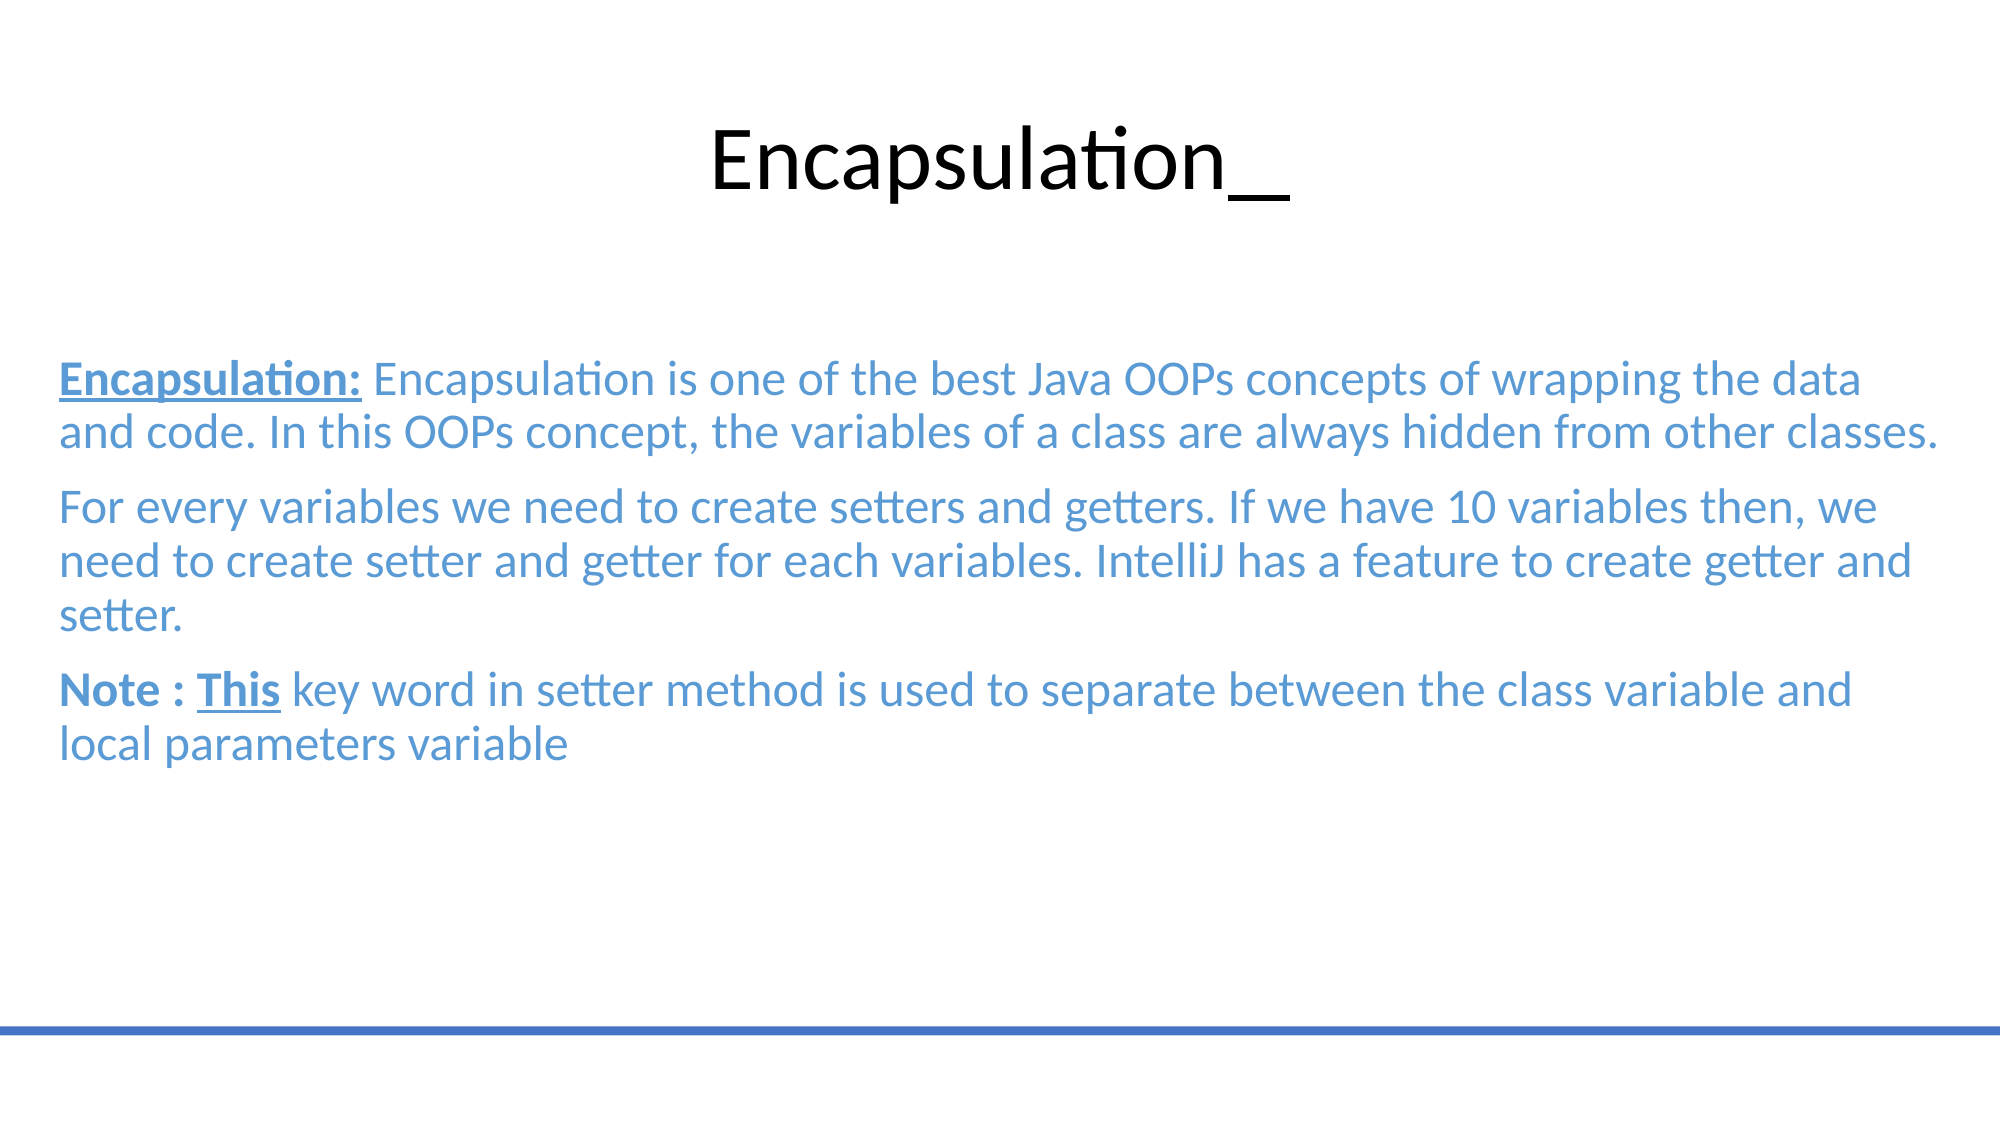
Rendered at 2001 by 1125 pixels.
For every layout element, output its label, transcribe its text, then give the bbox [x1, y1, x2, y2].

title Encapsulation [212, 84, 1788, 235]
list Encapsulation: Encapsulation is one of the best Java OOPs concepts of wrapping the data and code. In this OOPs concept, the variables of a class are always hidden from other classes. For every variables we need to create setters and getters. If we have 10 variables then, we need to create setter and getter for each variables. IntelliJ has a feature to create getter and setter. Note : This key word in setter method is used to separate between the class variable and local parameters variable [36, 253, 1964, 872]
